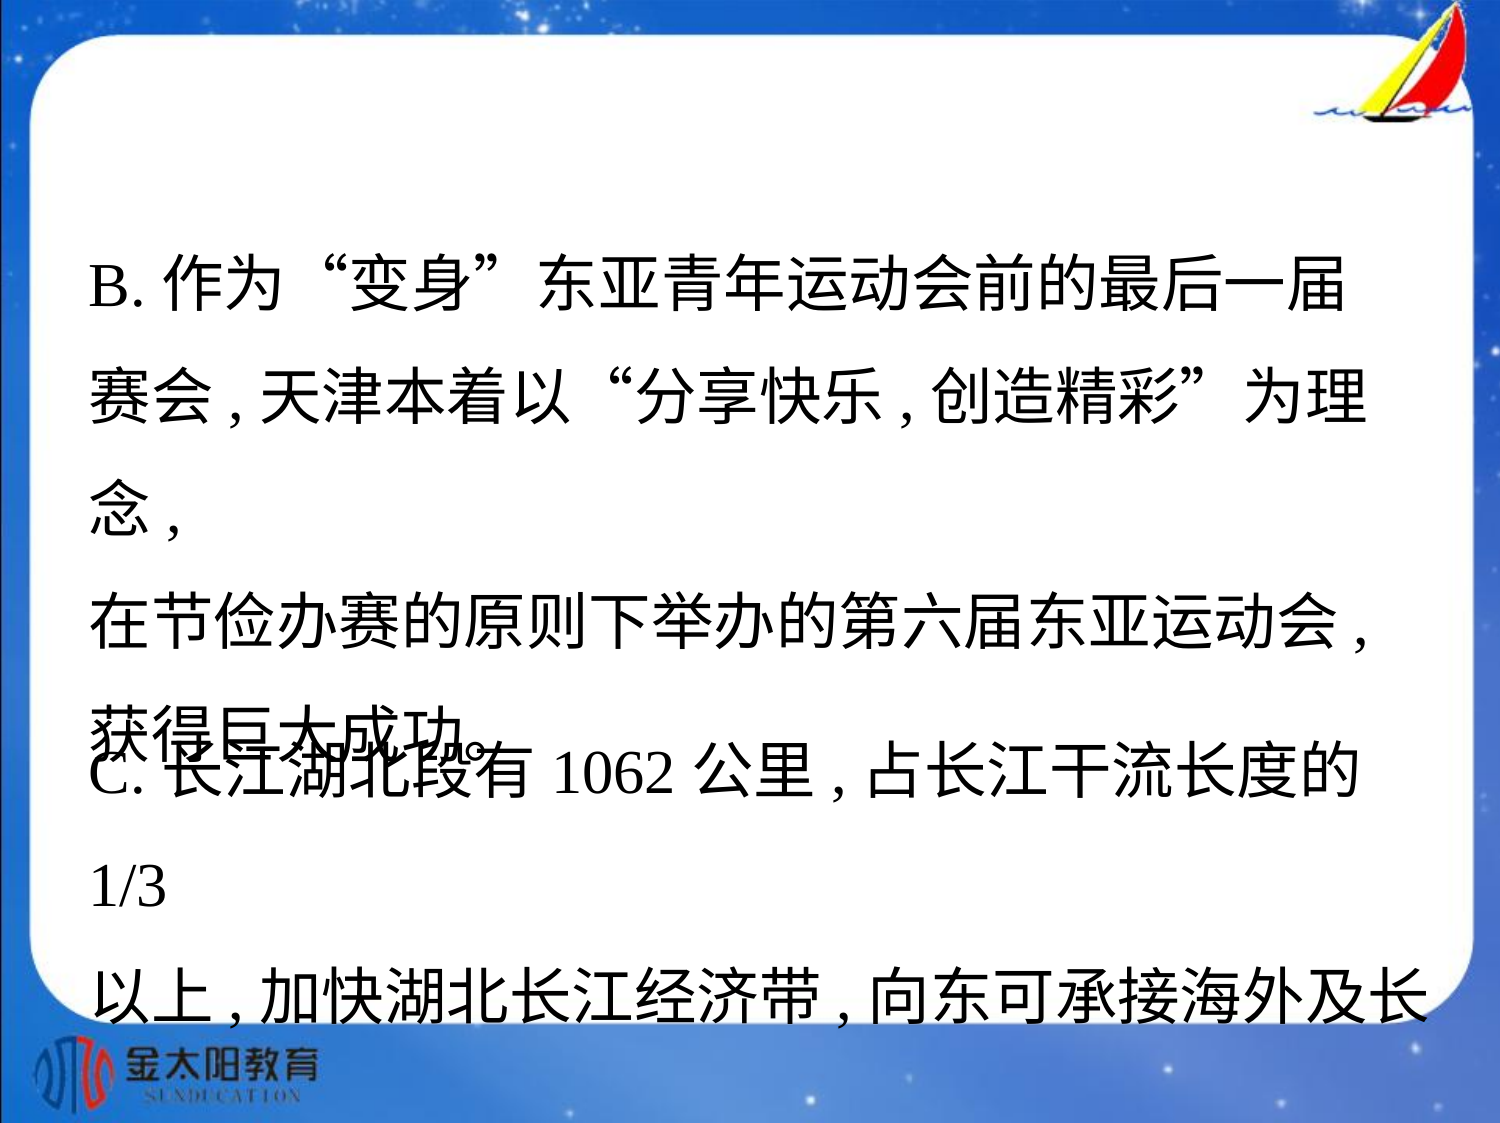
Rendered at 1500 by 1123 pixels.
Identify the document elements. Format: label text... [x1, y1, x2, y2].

picture [0, 0, 1500, 1123]
text_box B.作为“变身”东亚青年运动会前的最后一届 赛会,天津本着以“分享快乐,创造精彩”为理念, 在节俭办赛的原则下举办的第六届东亚运动会, 获得巨大成功。 [88, 206, 1453, 693]
text_box C.长江湖北段有1062公里,占长江干流长度的1/3 以上,加快湖北长江经济带,向东可承接海外及长 [88, 693, 1453, 1032]
